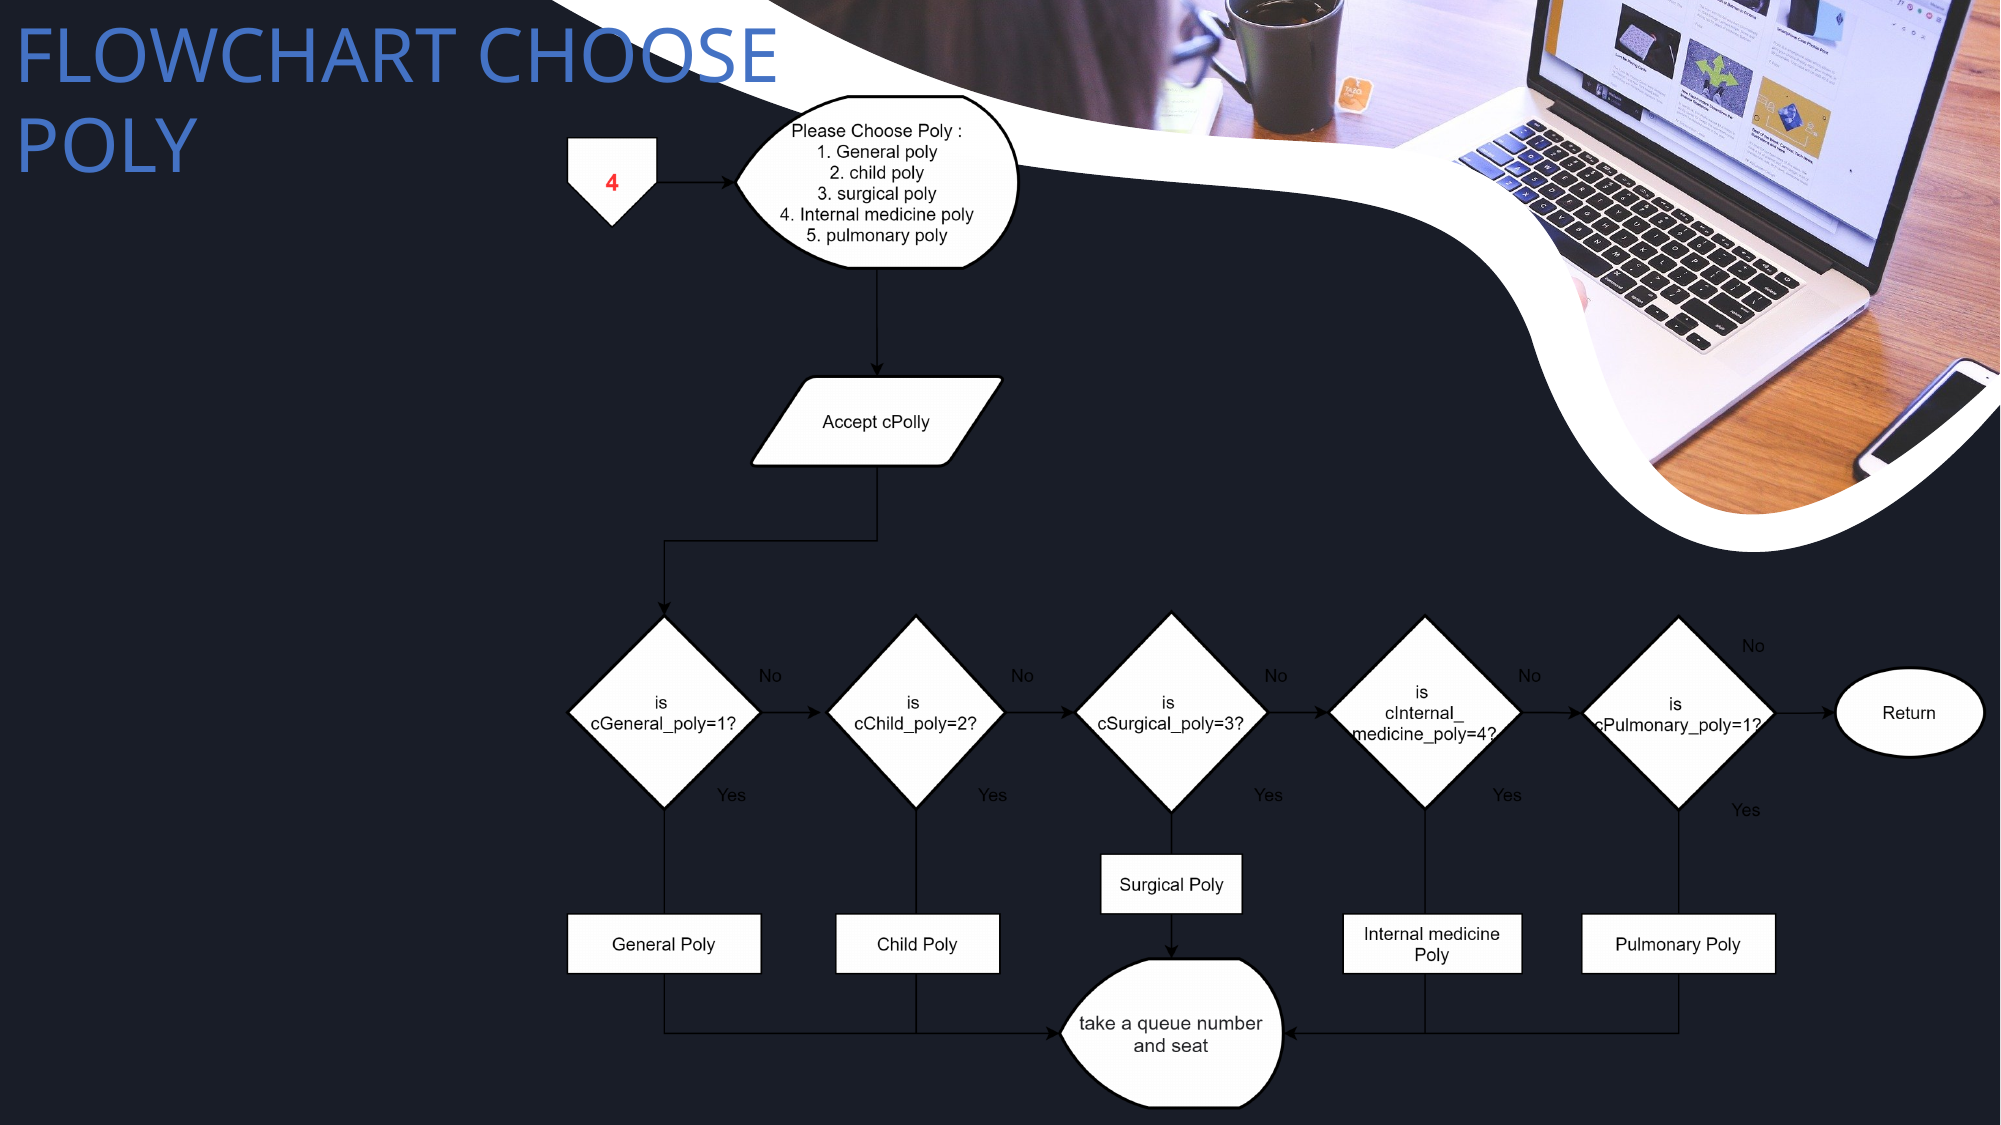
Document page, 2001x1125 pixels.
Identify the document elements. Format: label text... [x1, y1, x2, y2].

text_box FLOWCHART CHOOSE POLY [0, 0, 752, 195]
picture [550, 0, 2000, 1125]
